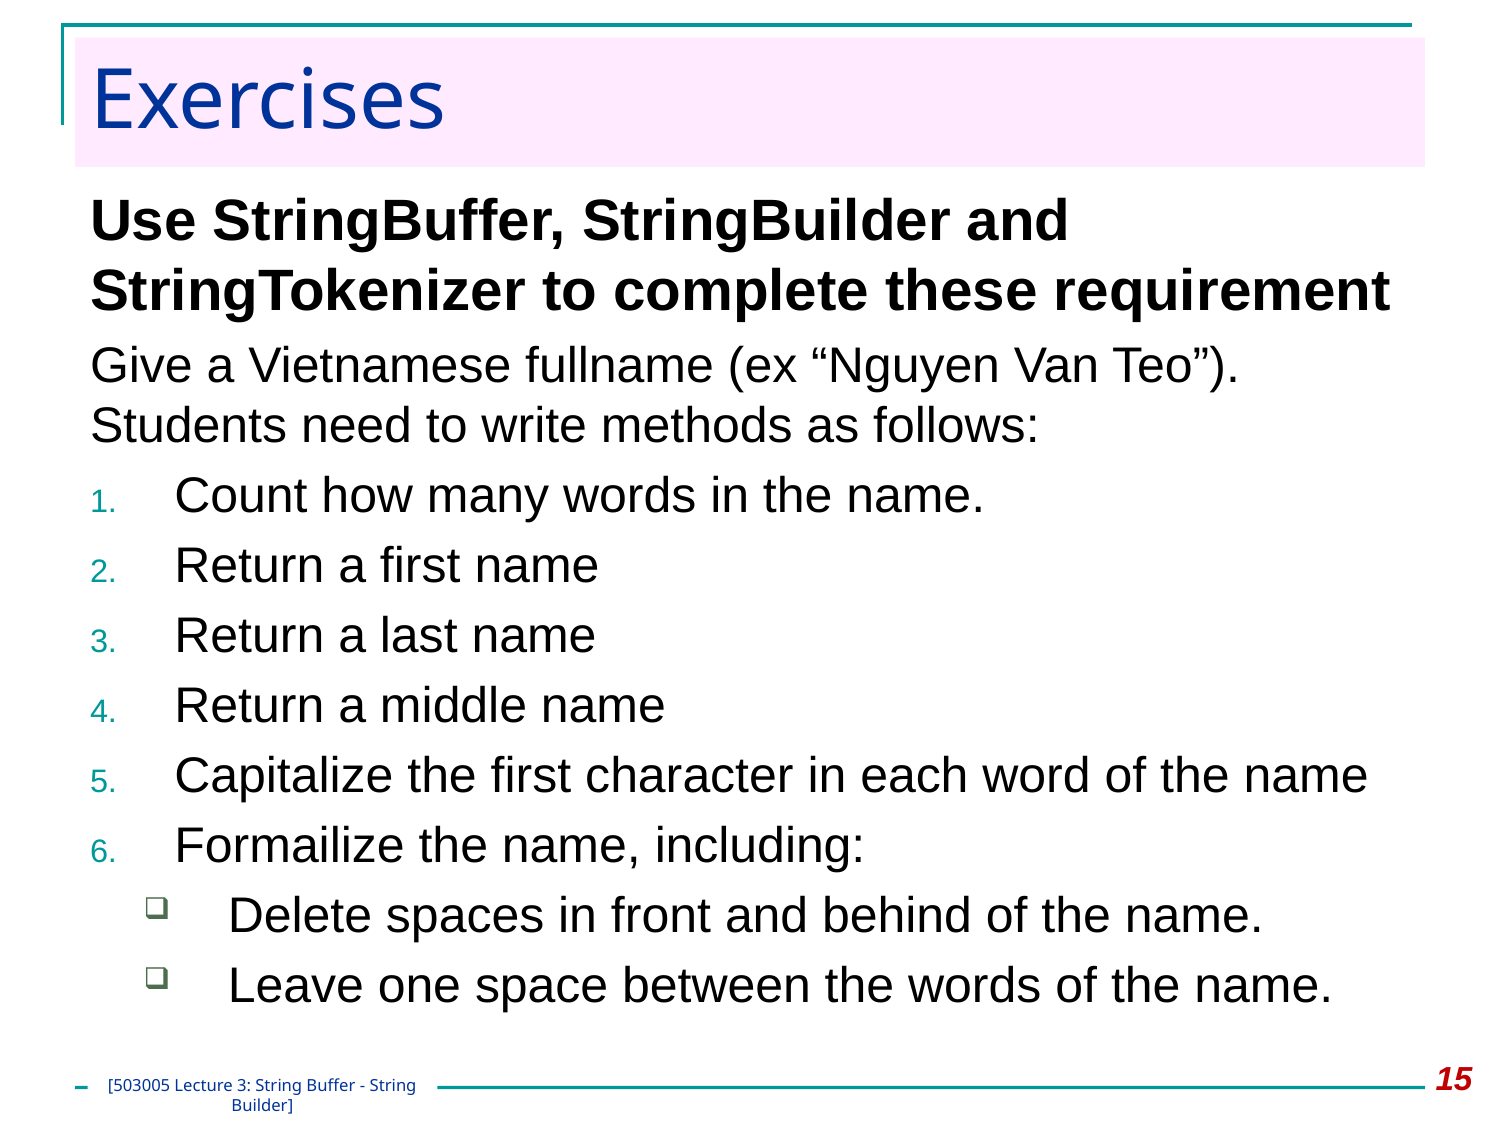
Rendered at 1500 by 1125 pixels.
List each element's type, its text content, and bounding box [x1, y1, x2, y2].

slide_number 15 [1387, 1050, 1488, 1110]
list Use StringBuffer, StringBuilder and StringTokenizer to complete these requirement Give a Vietnamese fullname (ex “Nguyen Van Teo”). Students need to write methods as follows: Count how many words in the name. Return a first name Return a last name Return a middle name Capitalize the first character in each word of the name Formailize the name, including: Delete spaces in front and behind of the name. Leave one space between the words of the name. [74, 174, 1426, 1076]
text_box [503005 Lecture 3: String Buffer - String Builder] [87, 1074, 438, 1100]
title Exercises [74, 37, 1426, 168]
